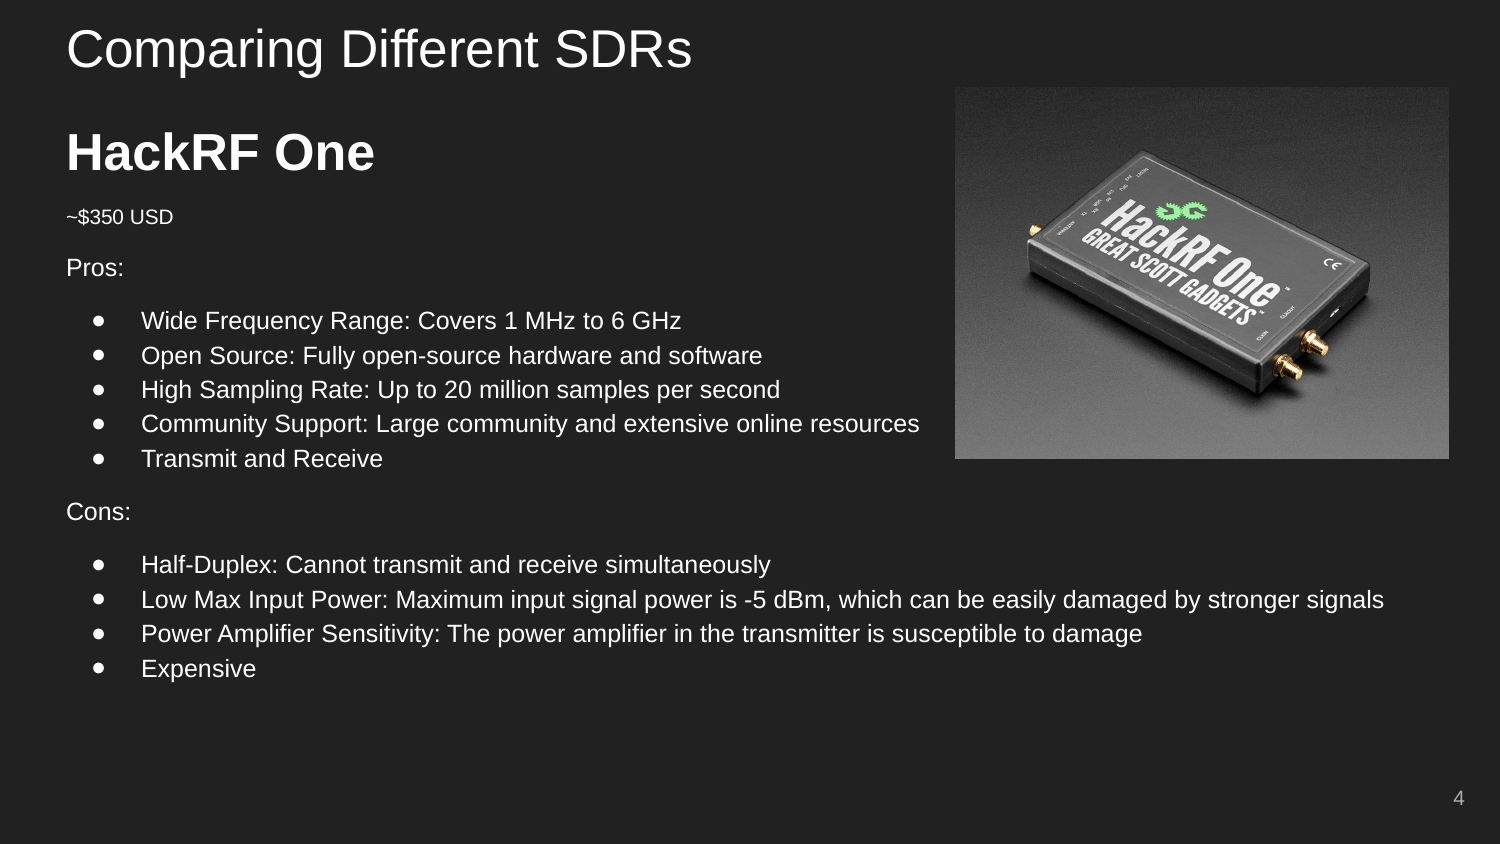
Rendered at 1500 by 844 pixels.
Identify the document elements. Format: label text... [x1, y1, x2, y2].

slide_number ‹#› [1389, 764, 1480, 830]
picture [955, 87, 1450, 459]
list HackRF One ~$350 USD Pros: Wide Frequency Range: Covers 1 MHz to 6 GHz Open Source: Fully open-source hardware and software High Sampling Rate: Up to 20 million samples per second Community Support: Large community and extensive online resources Transmit and Receive Cons: Half-Duplex: Cannot transmit and receive simultaneously Low Max Input Power: Maximum input signal power is -5 dBm, which can be easily damaged by stronger signals Power Amplifier Sensitivity: The power amplifier in the transmitter is susceptible to damage Expensive [51, 93, 1449, 780]
title Comparing Different SDRs [51, 0, 1449, 93]
